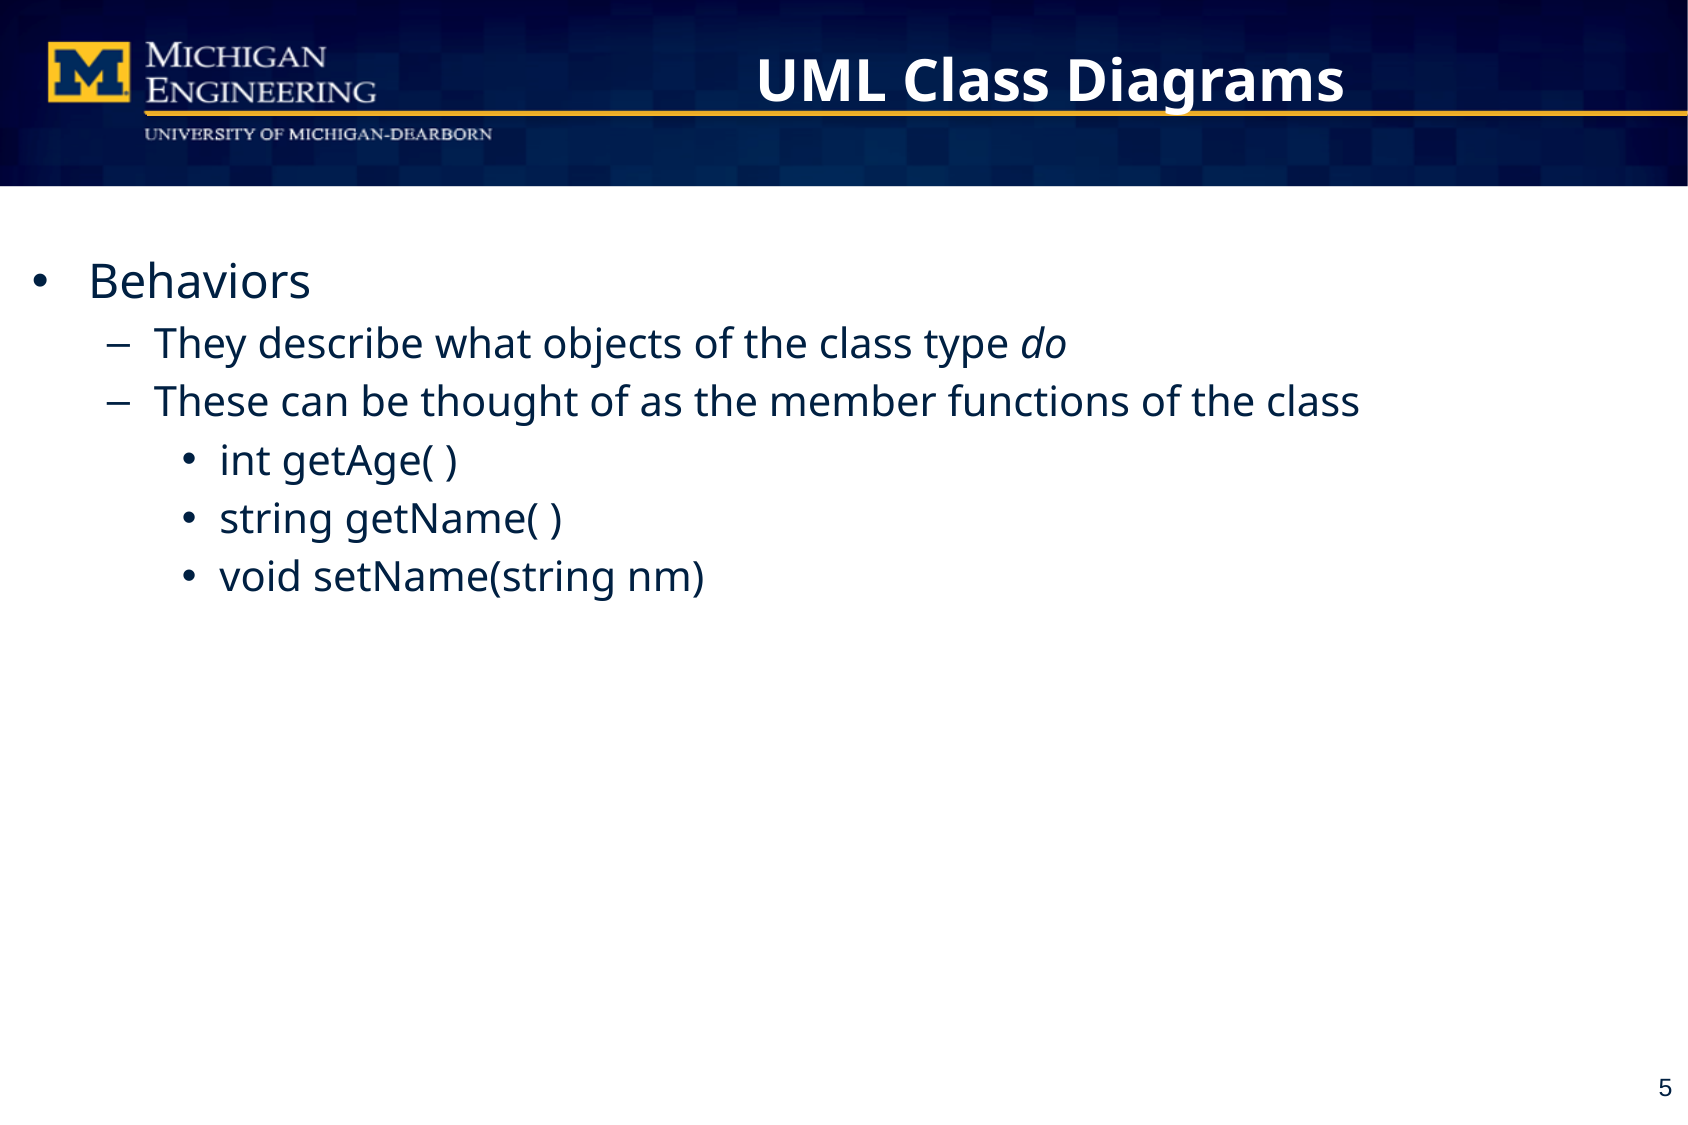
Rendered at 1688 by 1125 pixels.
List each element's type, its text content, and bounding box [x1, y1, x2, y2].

slide_number 5 [1293, 1046, 1688, 1125]
list Behaviors They describe what objects of the class type do These can be thought of as the member functions of the class int getAge( ) string getName( ) void setName(string nm) [17, 243, 1669, 945]
title UML Class Diagrams [432, 36, 1669, 133]
picture [0, 0, 1688, 1125]
